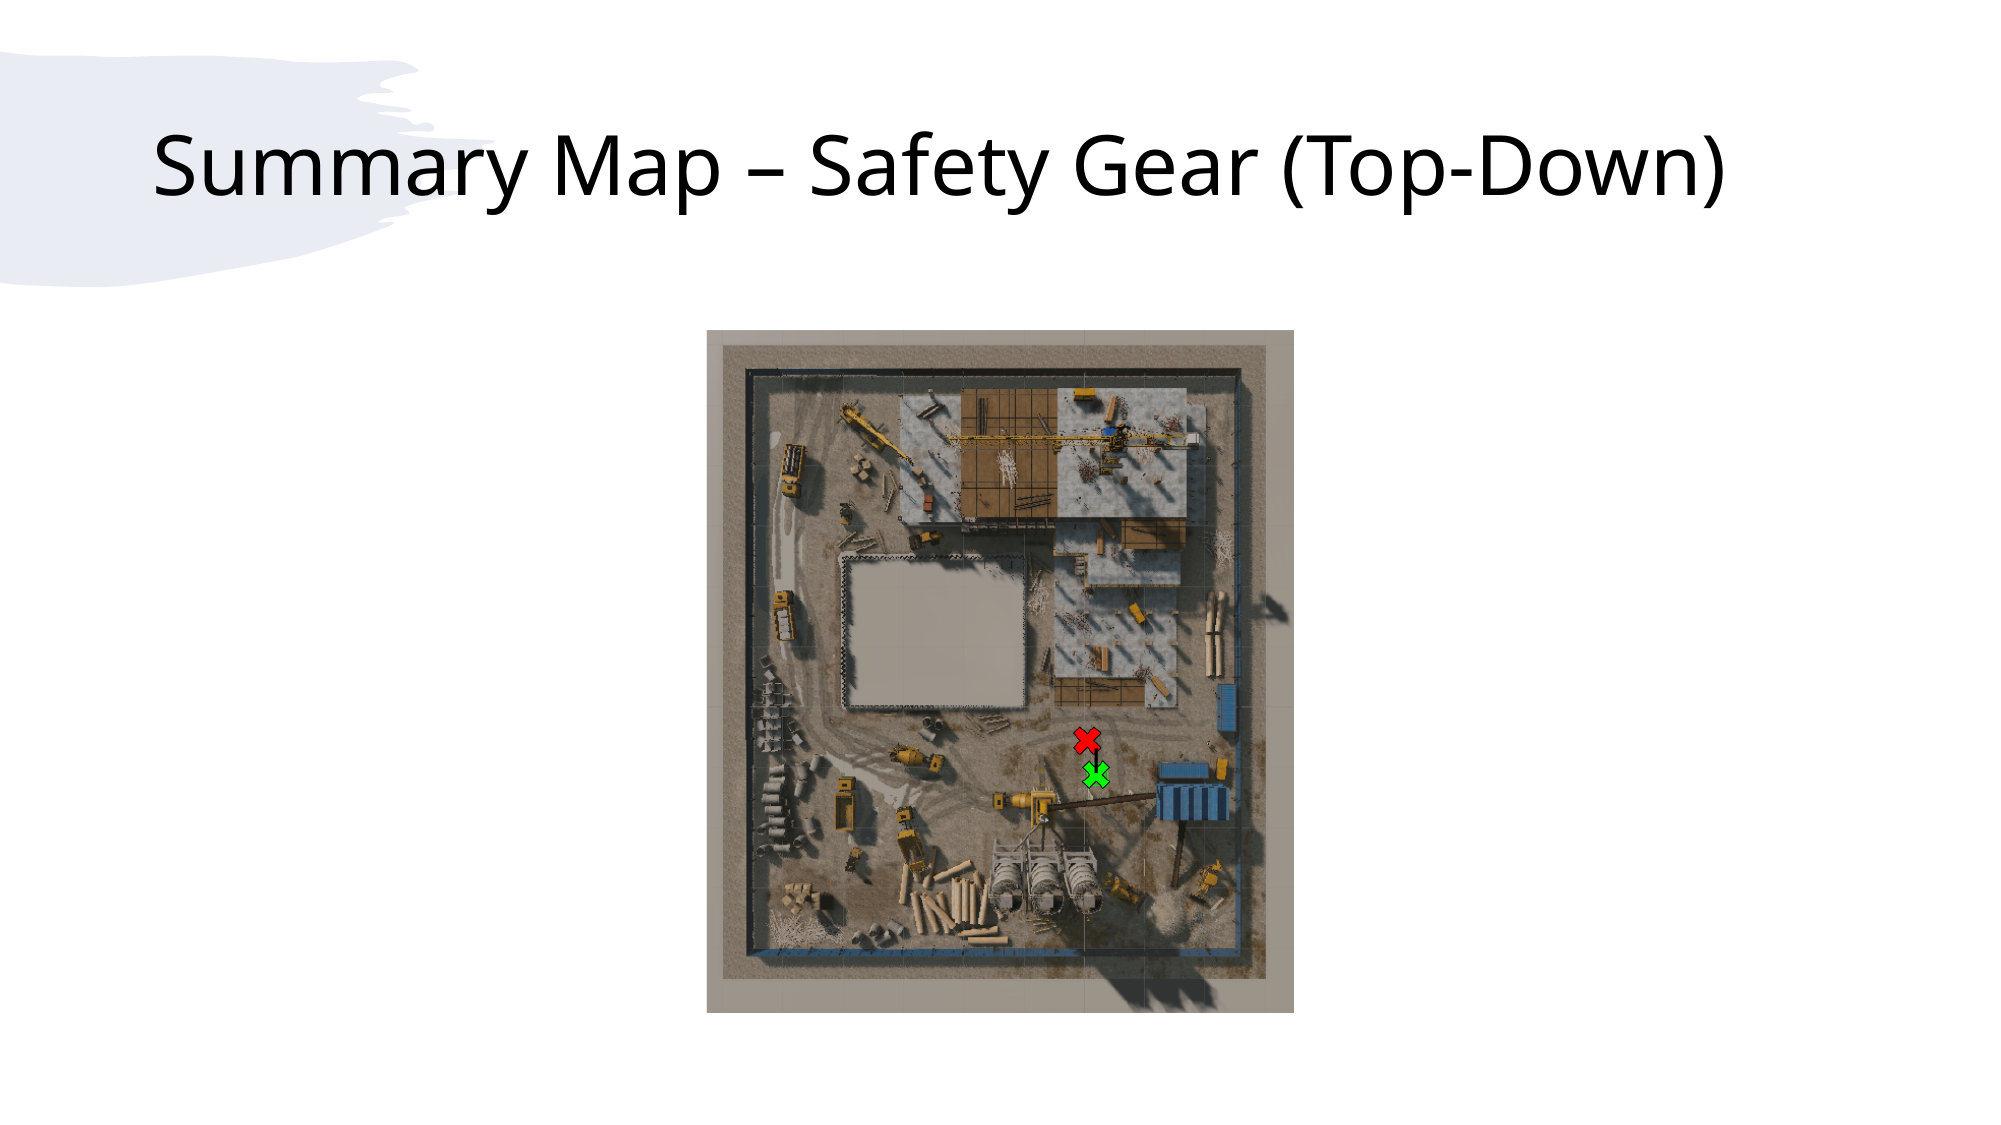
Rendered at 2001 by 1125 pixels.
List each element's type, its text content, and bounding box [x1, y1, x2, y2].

title Summary Map – Safety Gear (Top-Down) [137, 59, 1863, 278]
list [705, 329, 1294, 1013]
